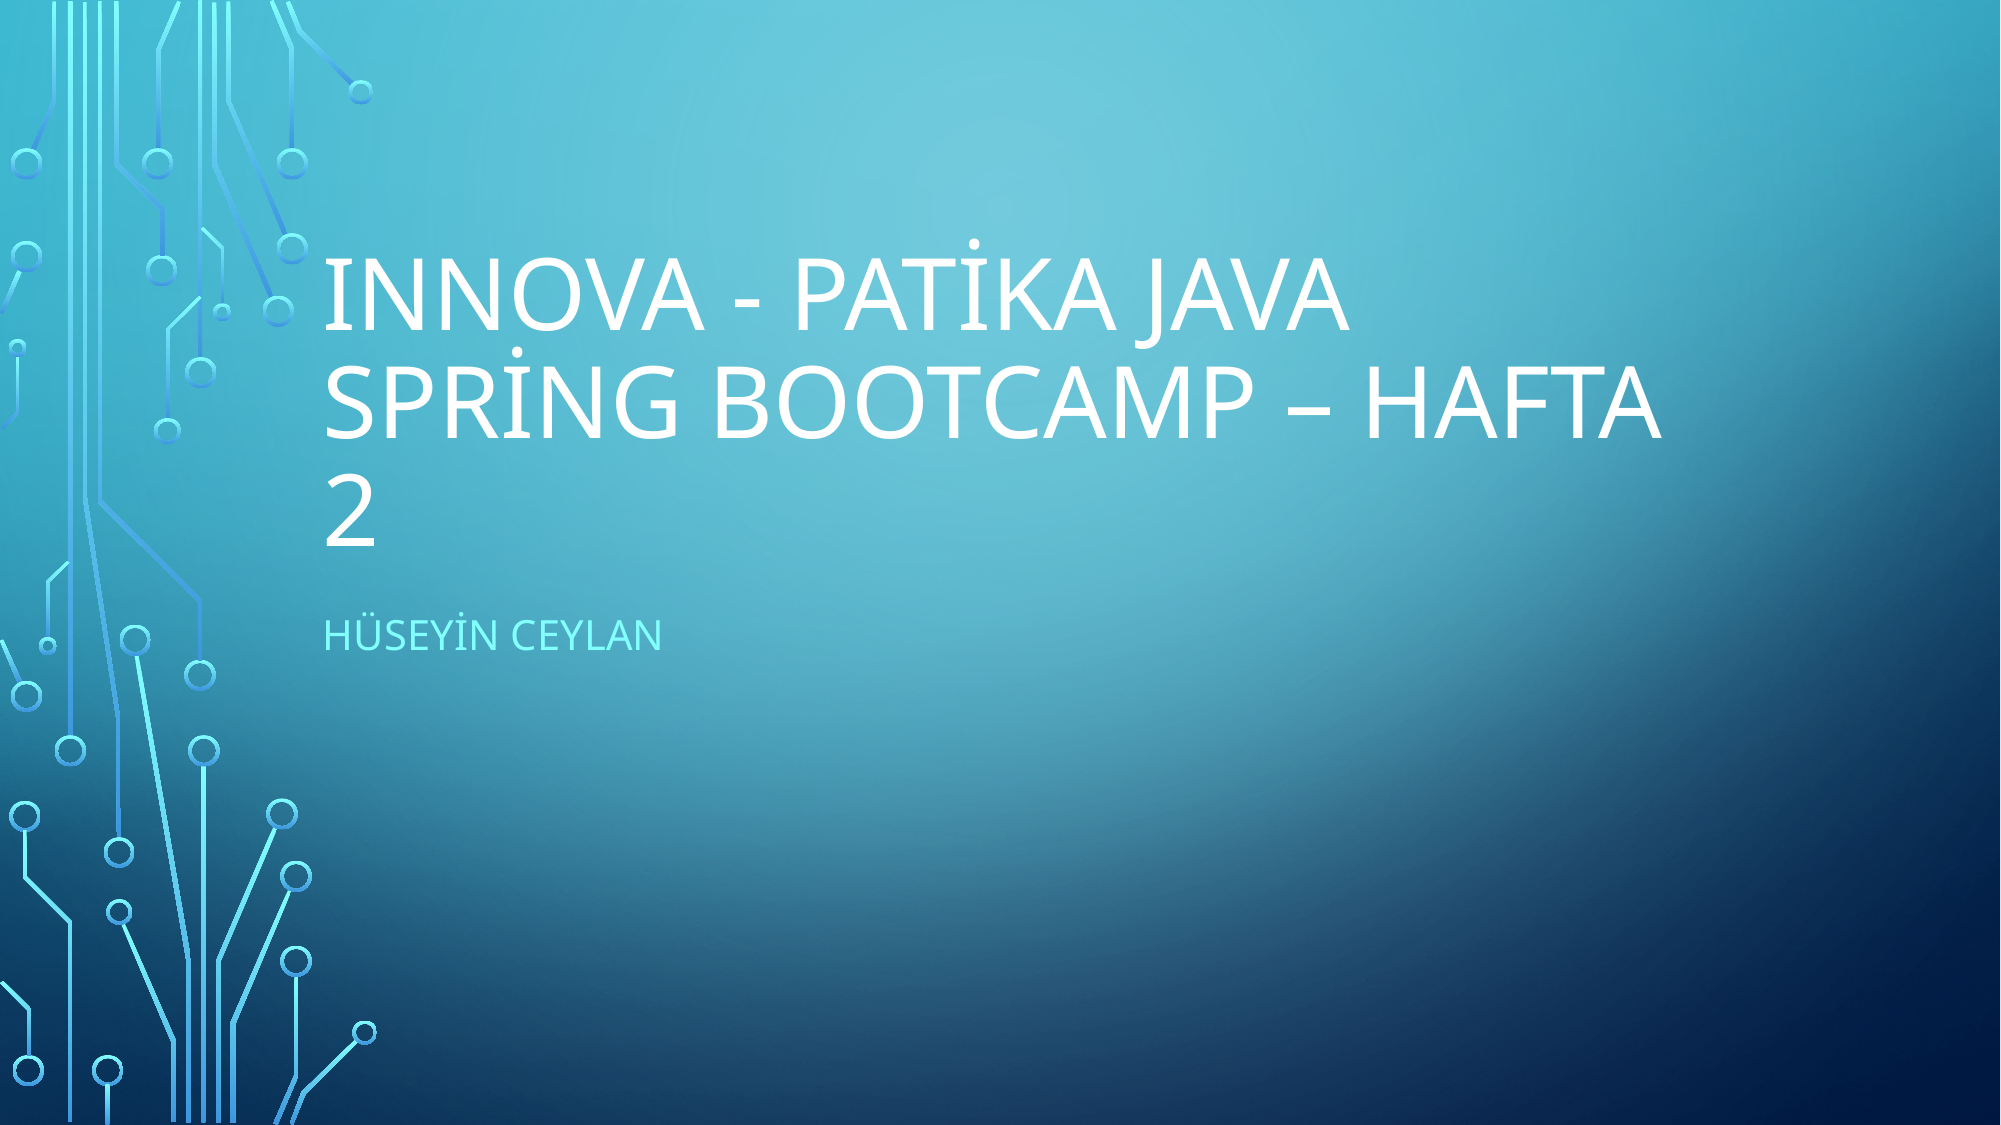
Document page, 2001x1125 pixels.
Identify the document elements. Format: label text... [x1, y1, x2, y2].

title Innova - patika java spring bootcamp – HAFTA 2 [307, 184, 1750, 576]
subtitle Hüseyin ceylan [307, 590, 1750, 863]
